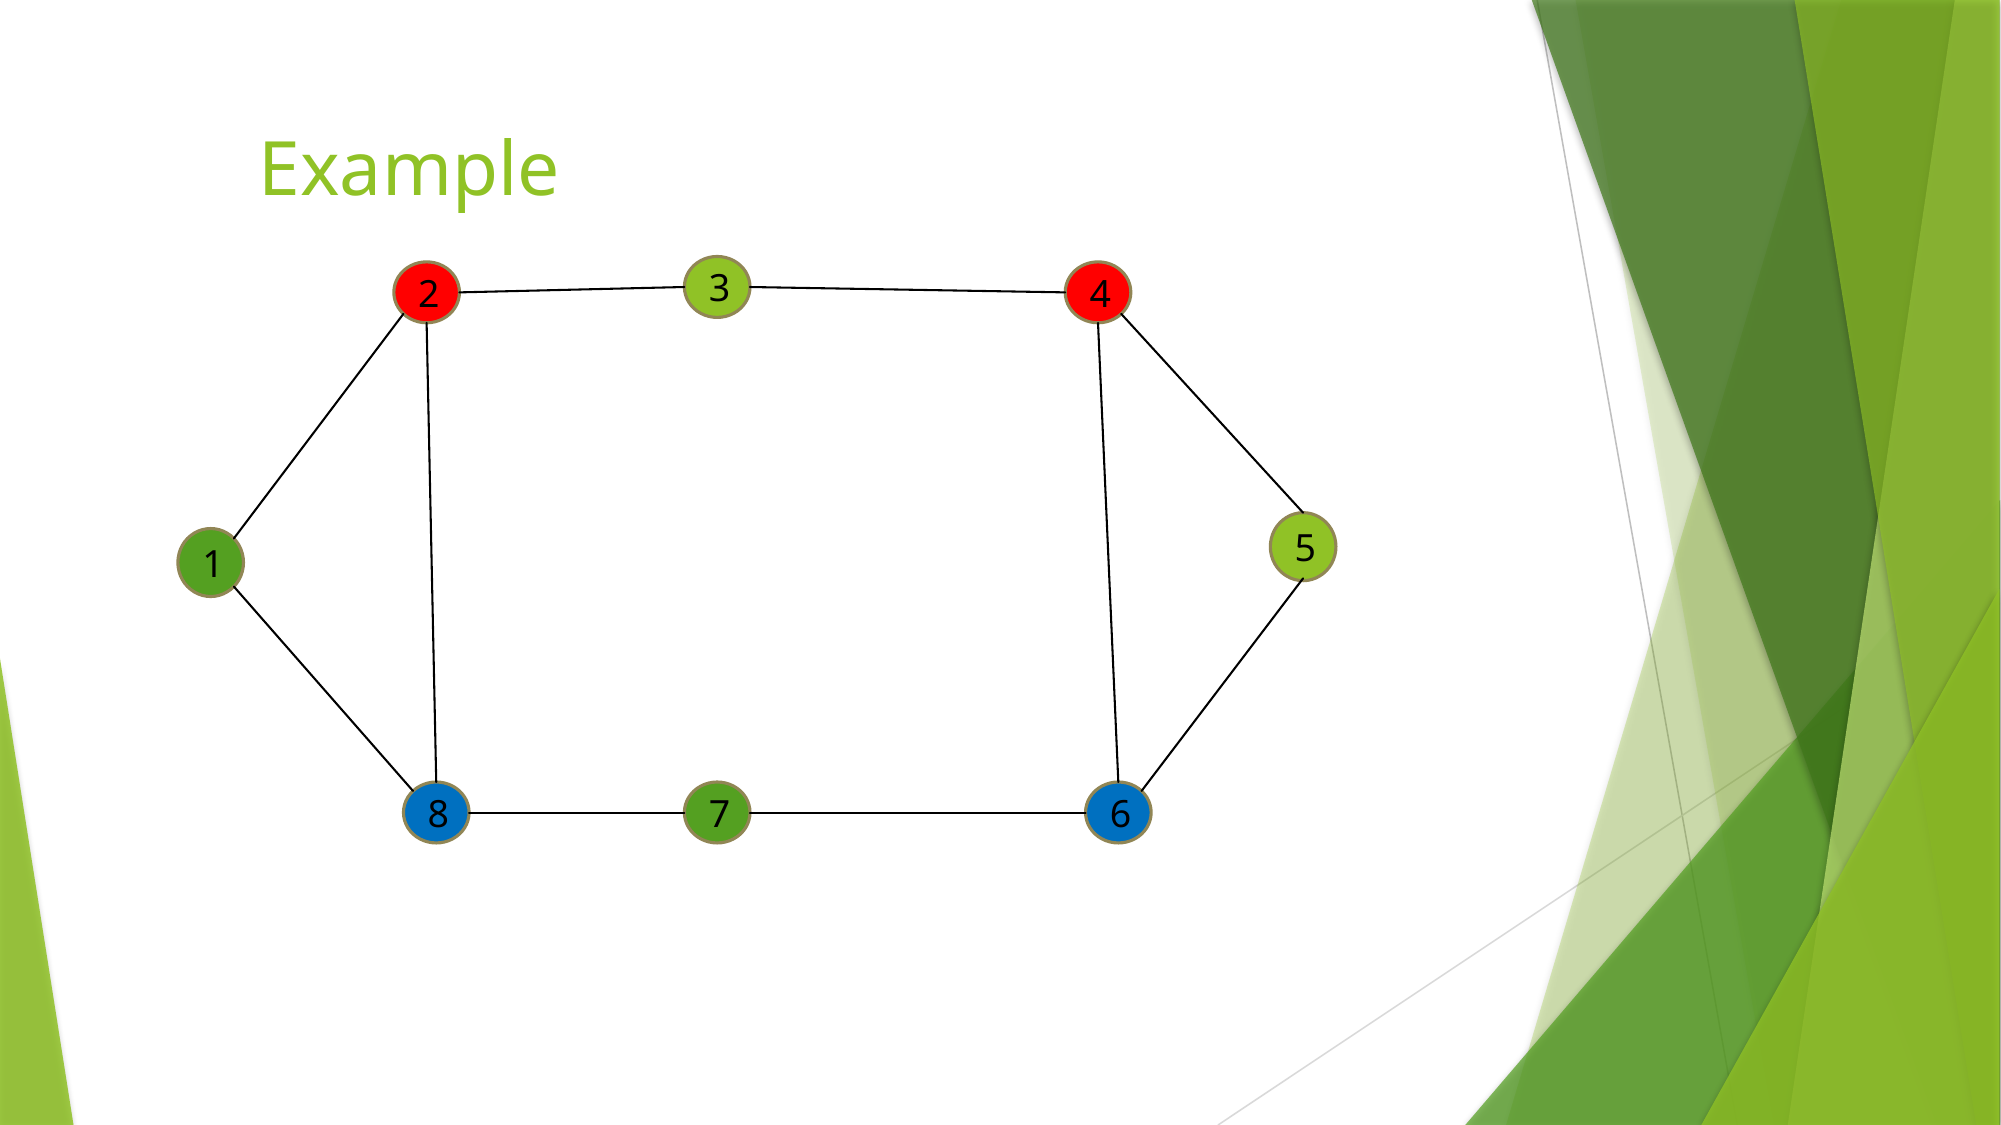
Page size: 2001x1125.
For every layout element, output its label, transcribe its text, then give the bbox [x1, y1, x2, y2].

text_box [458, 286, 685, 293]
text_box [426, 322, 437, 783]
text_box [1120, 313, 1304, 514]
text_box 6 [1084, 780, 1153, 845]
text_box 5 [1268, 511, 1338, 583]
text_box 2 [392, 260, 461, 325]
text_box 4 [1064, 260, 1133, 325]
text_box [1097, 322, 1119, 783]
text_box 7 [682, 780, 752, 845]
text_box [233, 313, 404, 539]
title Example [243, 112, 1887, 235]
text_box 8 [401, 780, 471, 845]
text_box 3 [682, 254, 752, 319]
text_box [233, 586, 414, 792]
text_box 1 [176, 526, 246, 599]
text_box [749, 286, 1066, 293]
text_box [1140, 580, 1304, 792]
